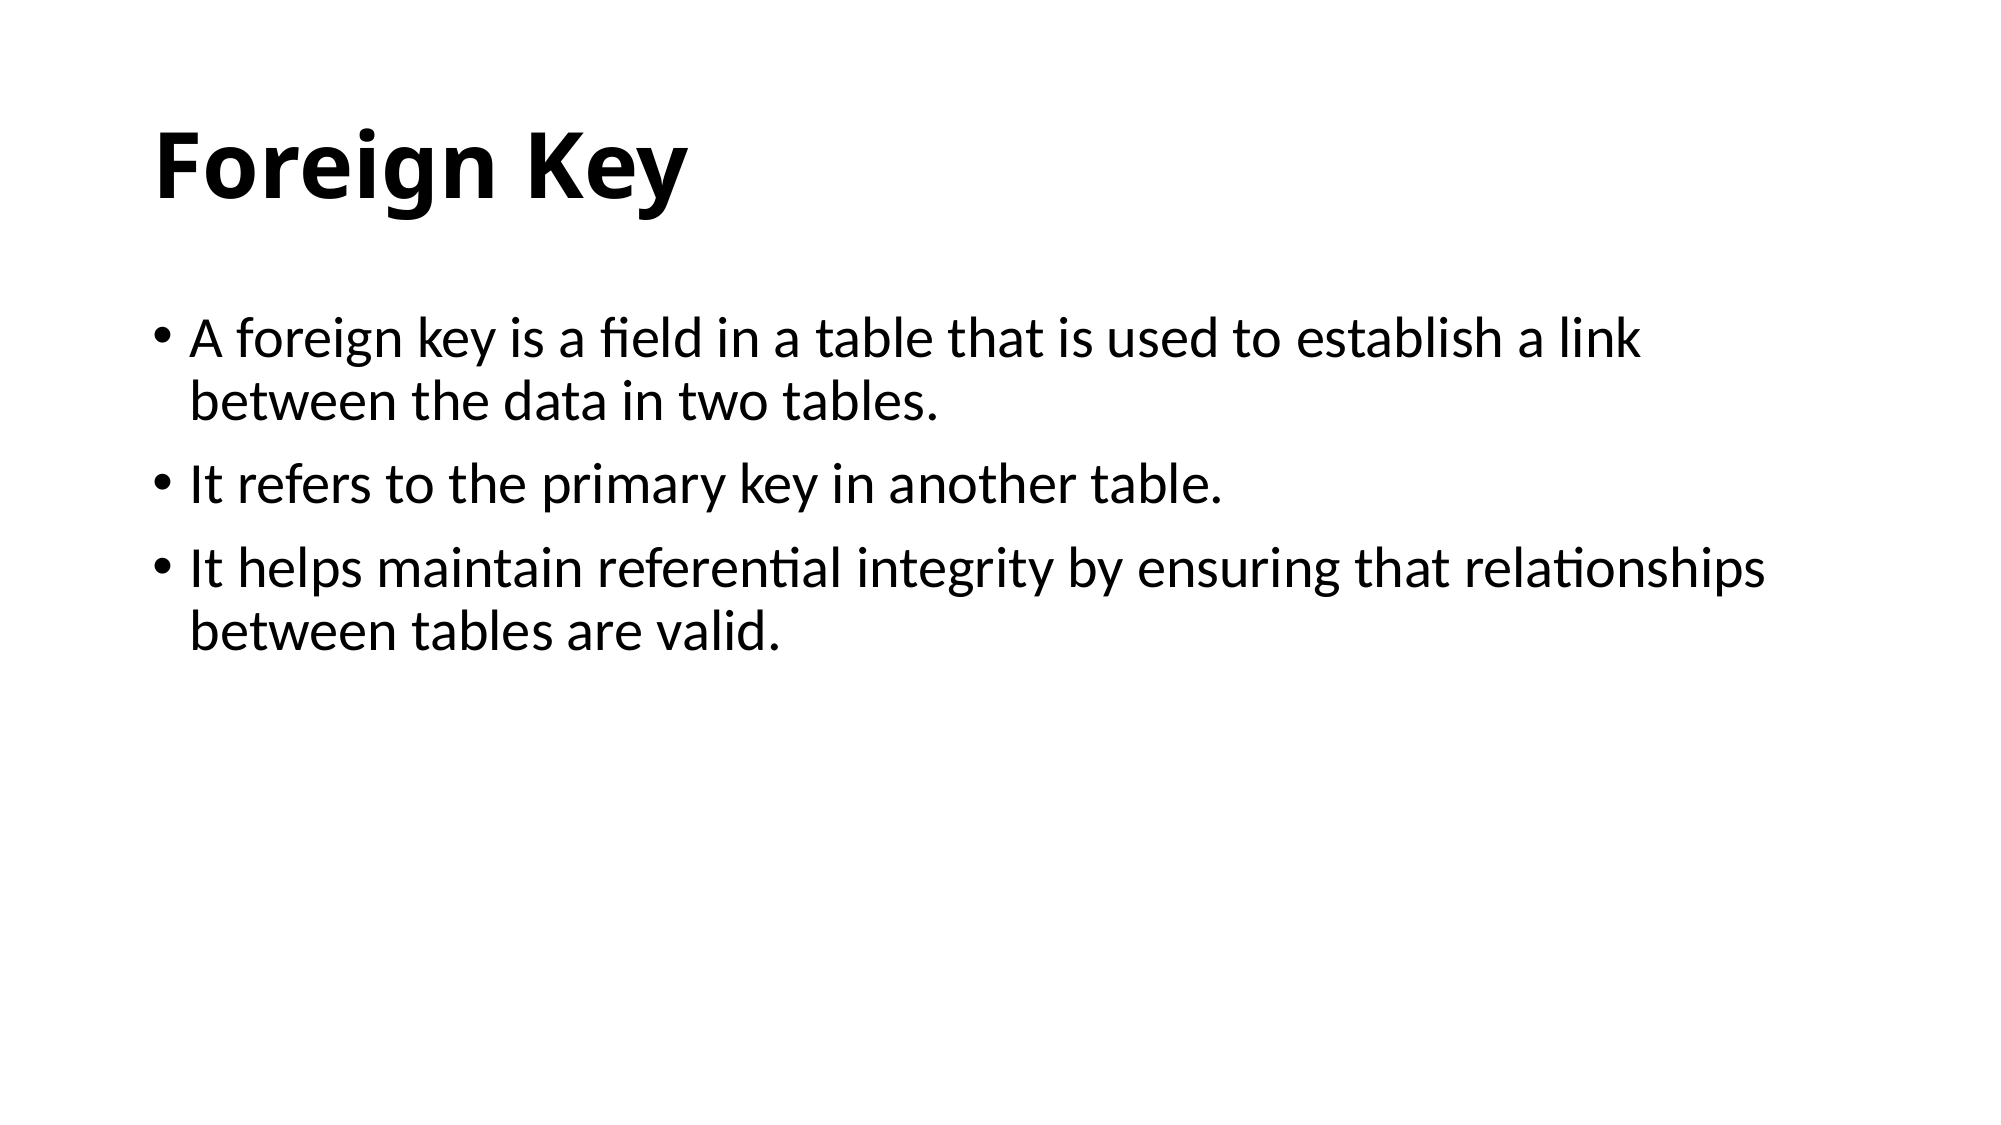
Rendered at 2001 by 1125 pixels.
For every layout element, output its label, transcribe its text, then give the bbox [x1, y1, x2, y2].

title Foreign Key [137, 59, 1863, 278]
list A foreign key is a field in a table that is used to establish a link between the data in two tables. It refers to the primary key in another table. It helps maintain referential integrity by ensuring that relationships between tables are valid. [137, 299, 1863, 1014]
